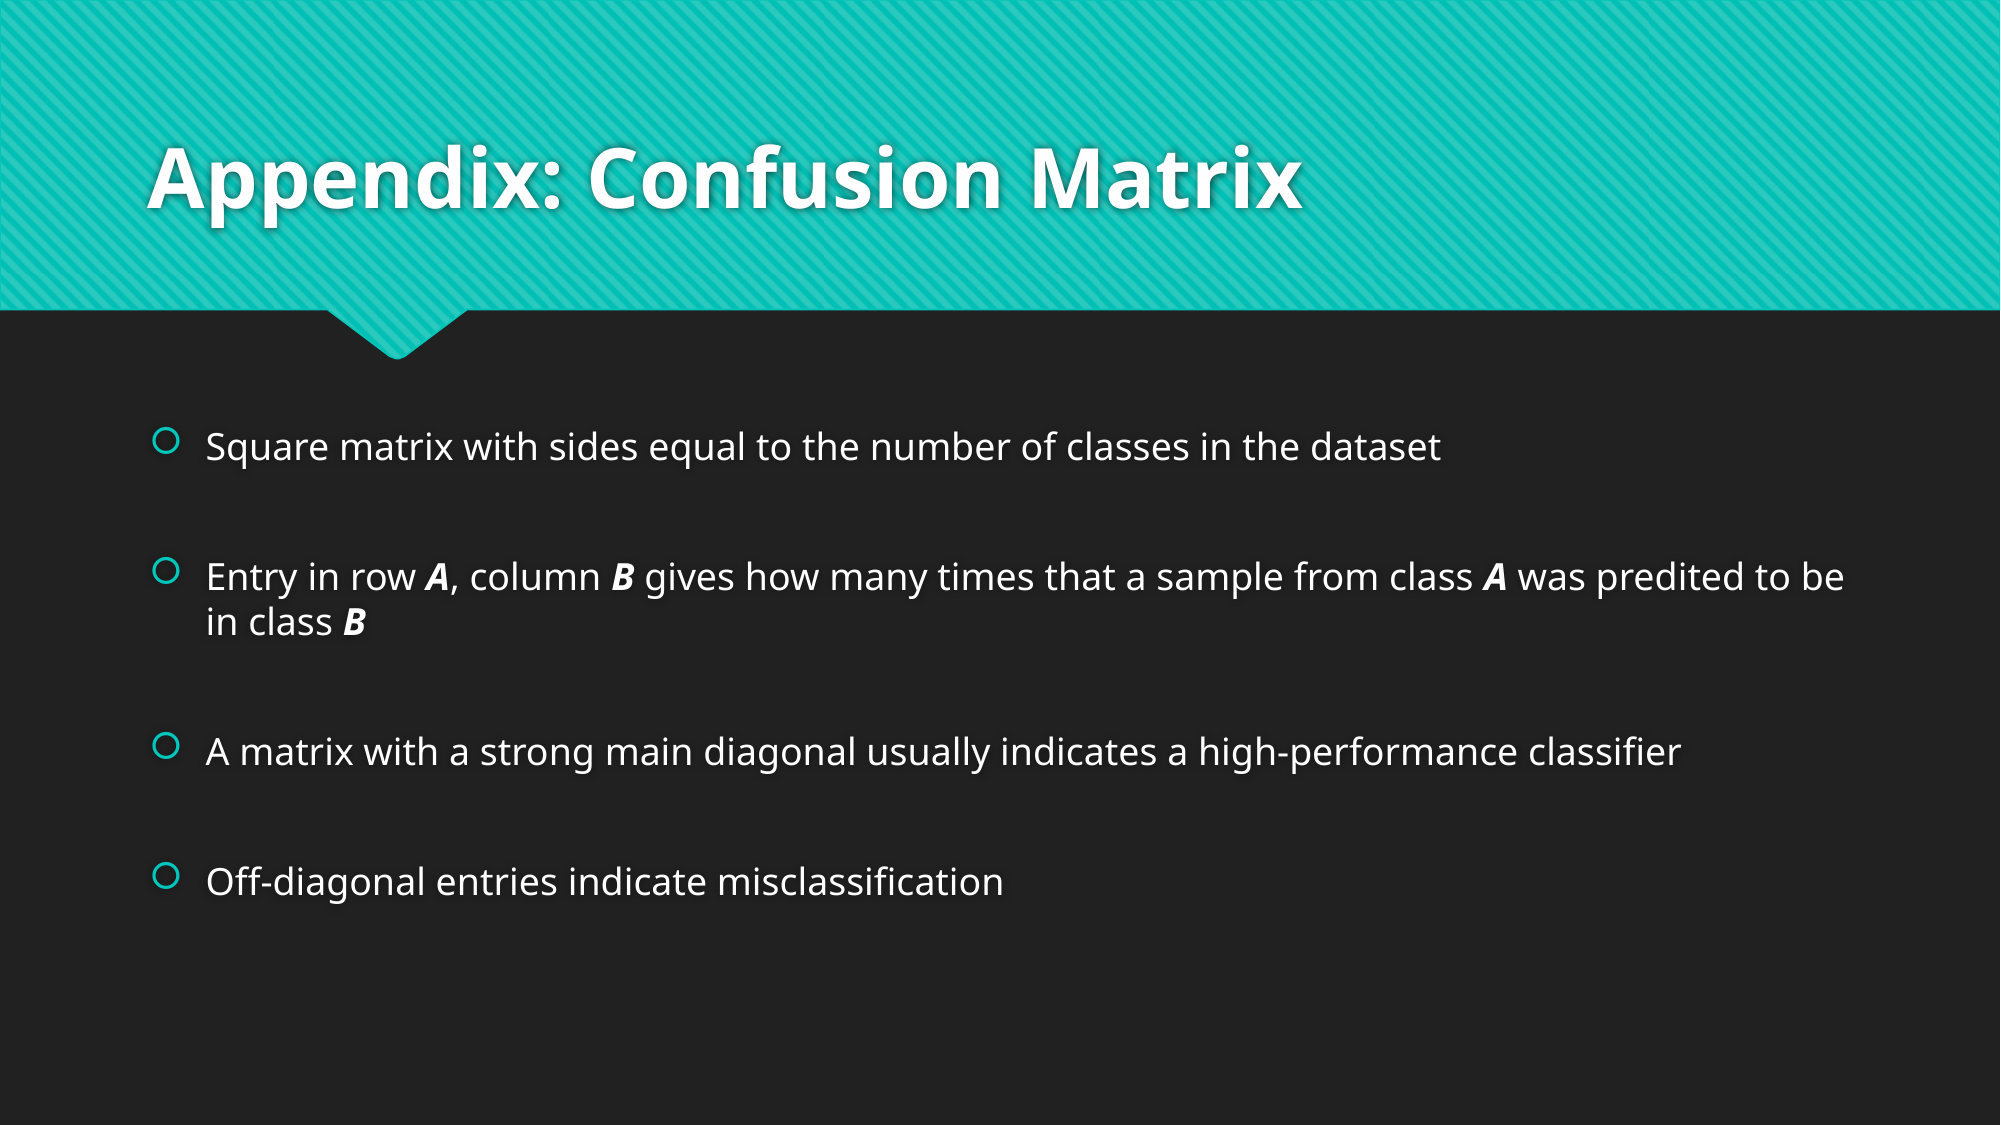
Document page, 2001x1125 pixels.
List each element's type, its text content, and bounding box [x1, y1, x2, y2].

title Appendix: Confusion Matrix [132, 73, 1868, 233]
list Square matrix with sides equal to the number of classes in the dataset Entry in row A, column B gives how many times that a sample from class A was predited to be in class B A matrix with a strong main diagonal usually indicates a high-performance classifier Off-diagonal entries indicate misclassification [134, 364, 1866, 962]
